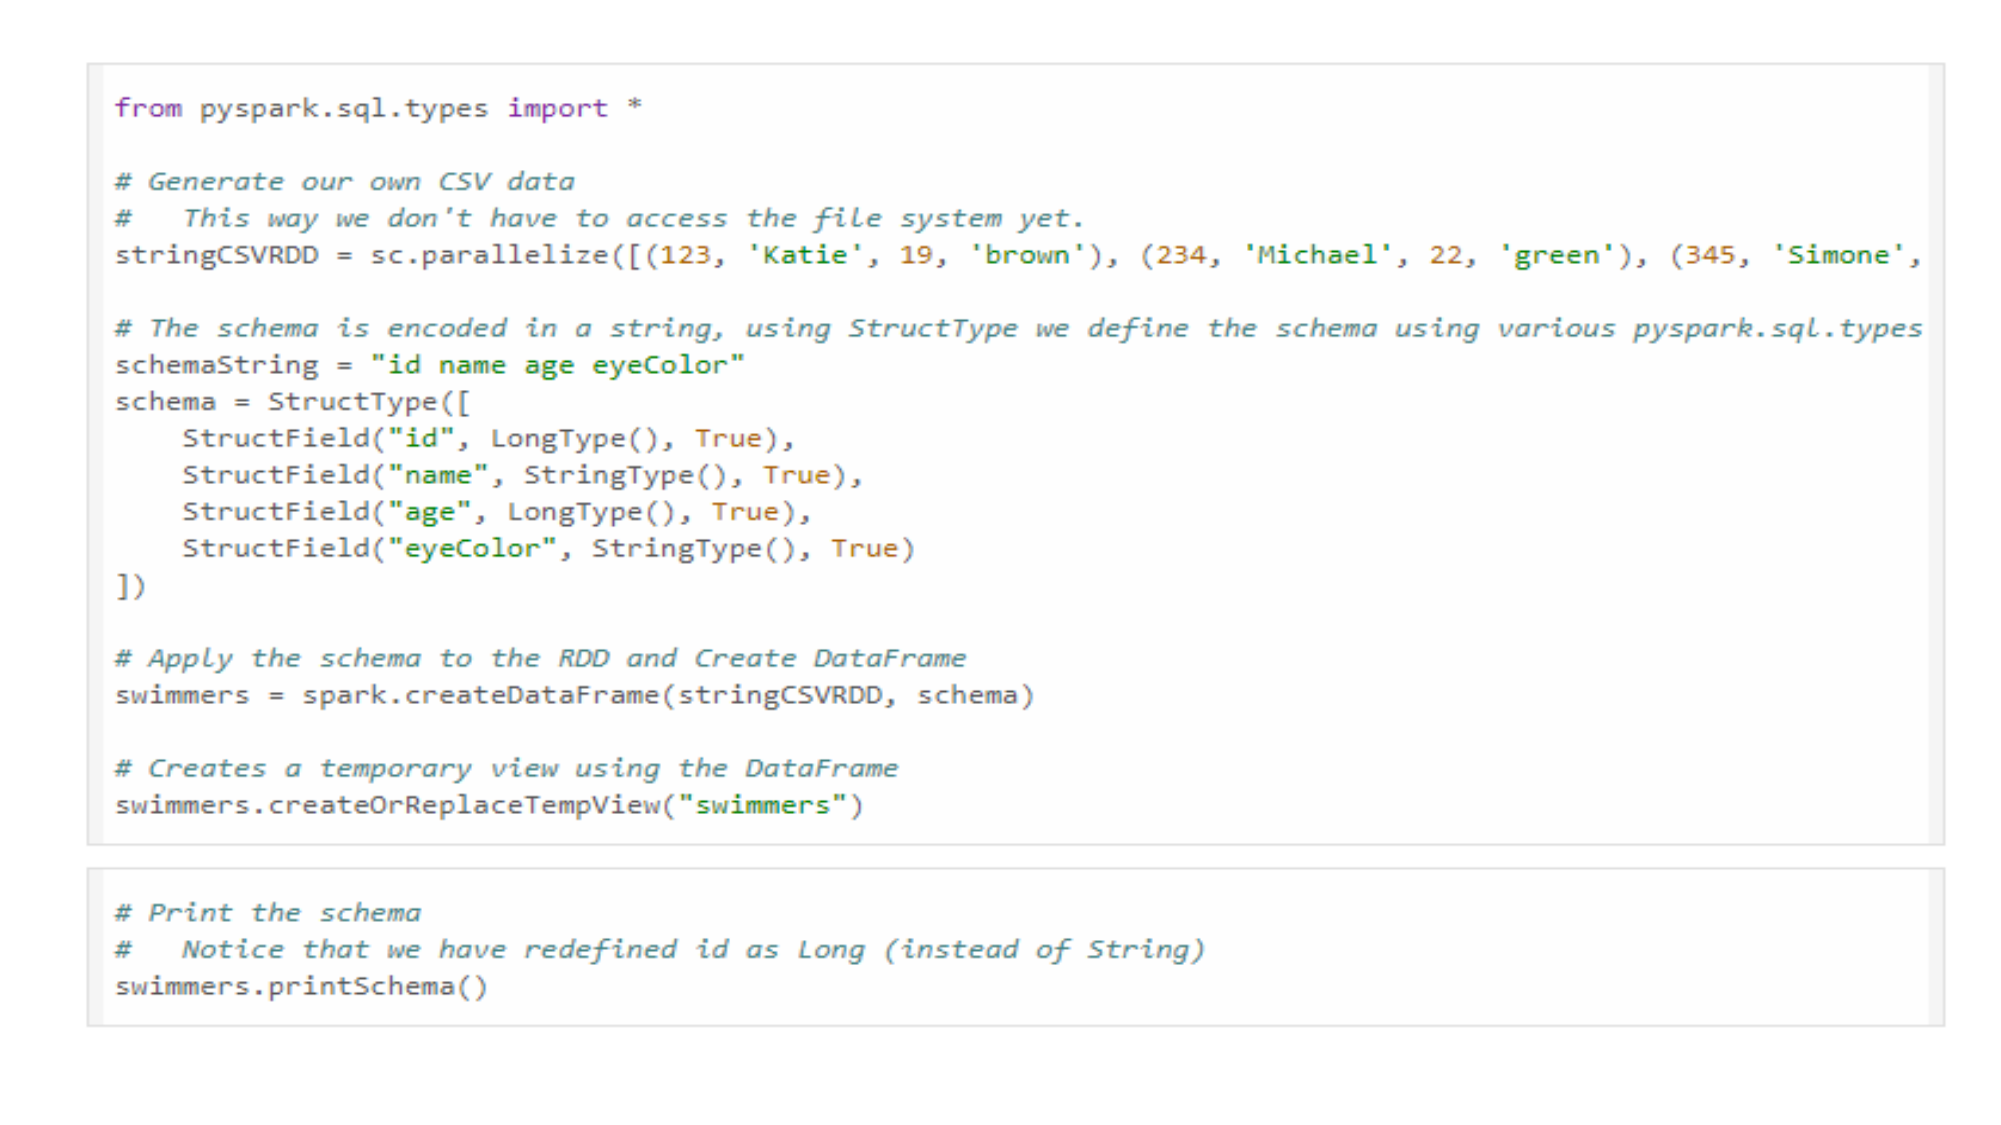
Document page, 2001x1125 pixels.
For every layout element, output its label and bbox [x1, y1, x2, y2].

picture [73, 59, 1970, 1034]
